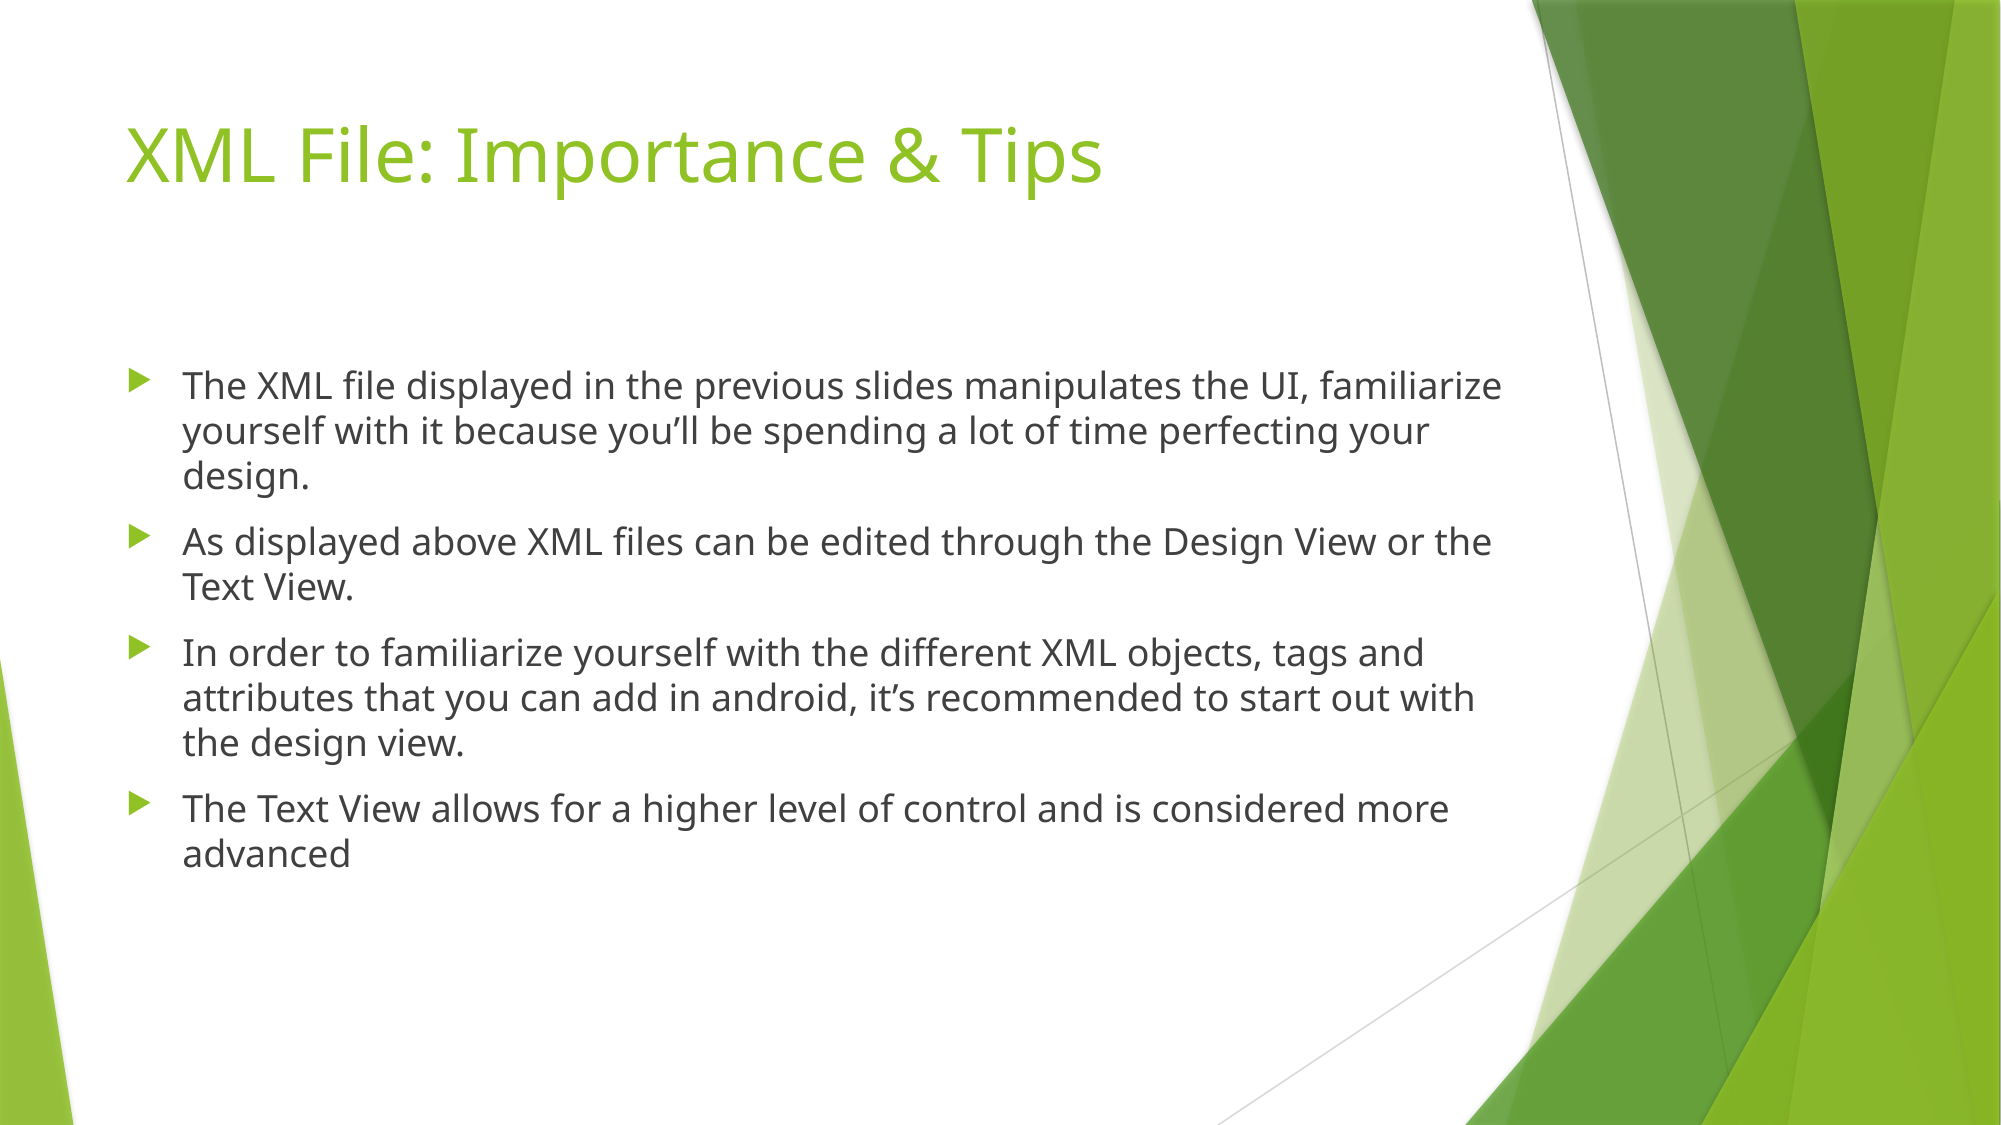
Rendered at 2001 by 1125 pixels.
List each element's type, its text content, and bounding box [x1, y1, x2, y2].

list The XML file displayed in the previous slides manipulates the UI, familiarize yourself with it because you’ll be spending a lot of time perfecting your design. As displayed above XML files can be edited through the Design View or the Text View. In order to familiarize yourself with the different XML objects, tags and attributes that you can add in android, it’s recommended to start out with the design view. The Text View allows for a higher level of control and is considered more advanced [111, 354, 1522, 992]
title XML File: Importance & Tips [111, 99, 1522, 317]
